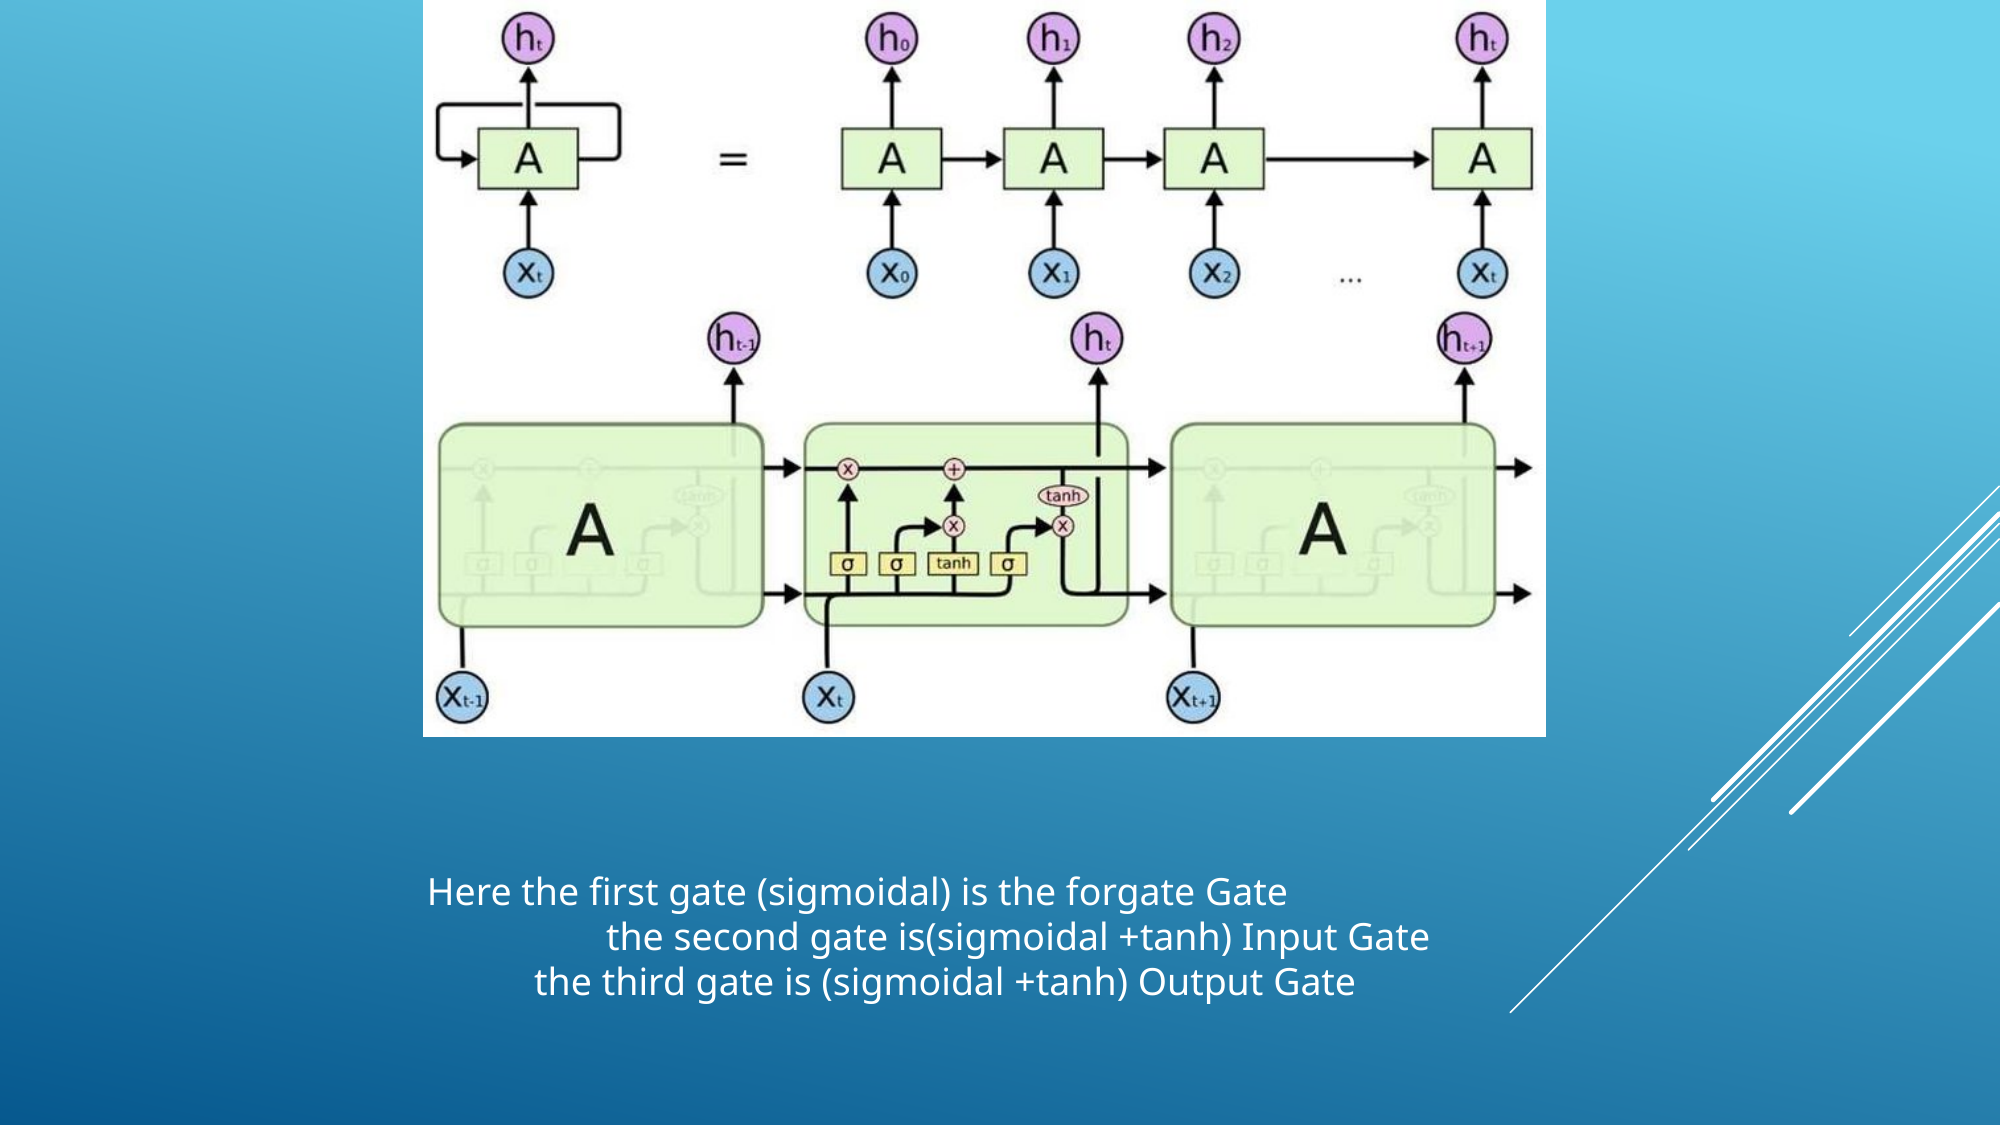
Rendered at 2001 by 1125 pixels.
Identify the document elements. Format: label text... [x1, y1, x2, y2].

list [422, 0, 1546, 737]
text_box Here the first gate (sigmoidal) is the forgate Gate the second gate is(sigmoidal +tanh) Input Gate the third gate is (sigmoidal +tanh) Output Gate [412, 860, 1446, 1010]
